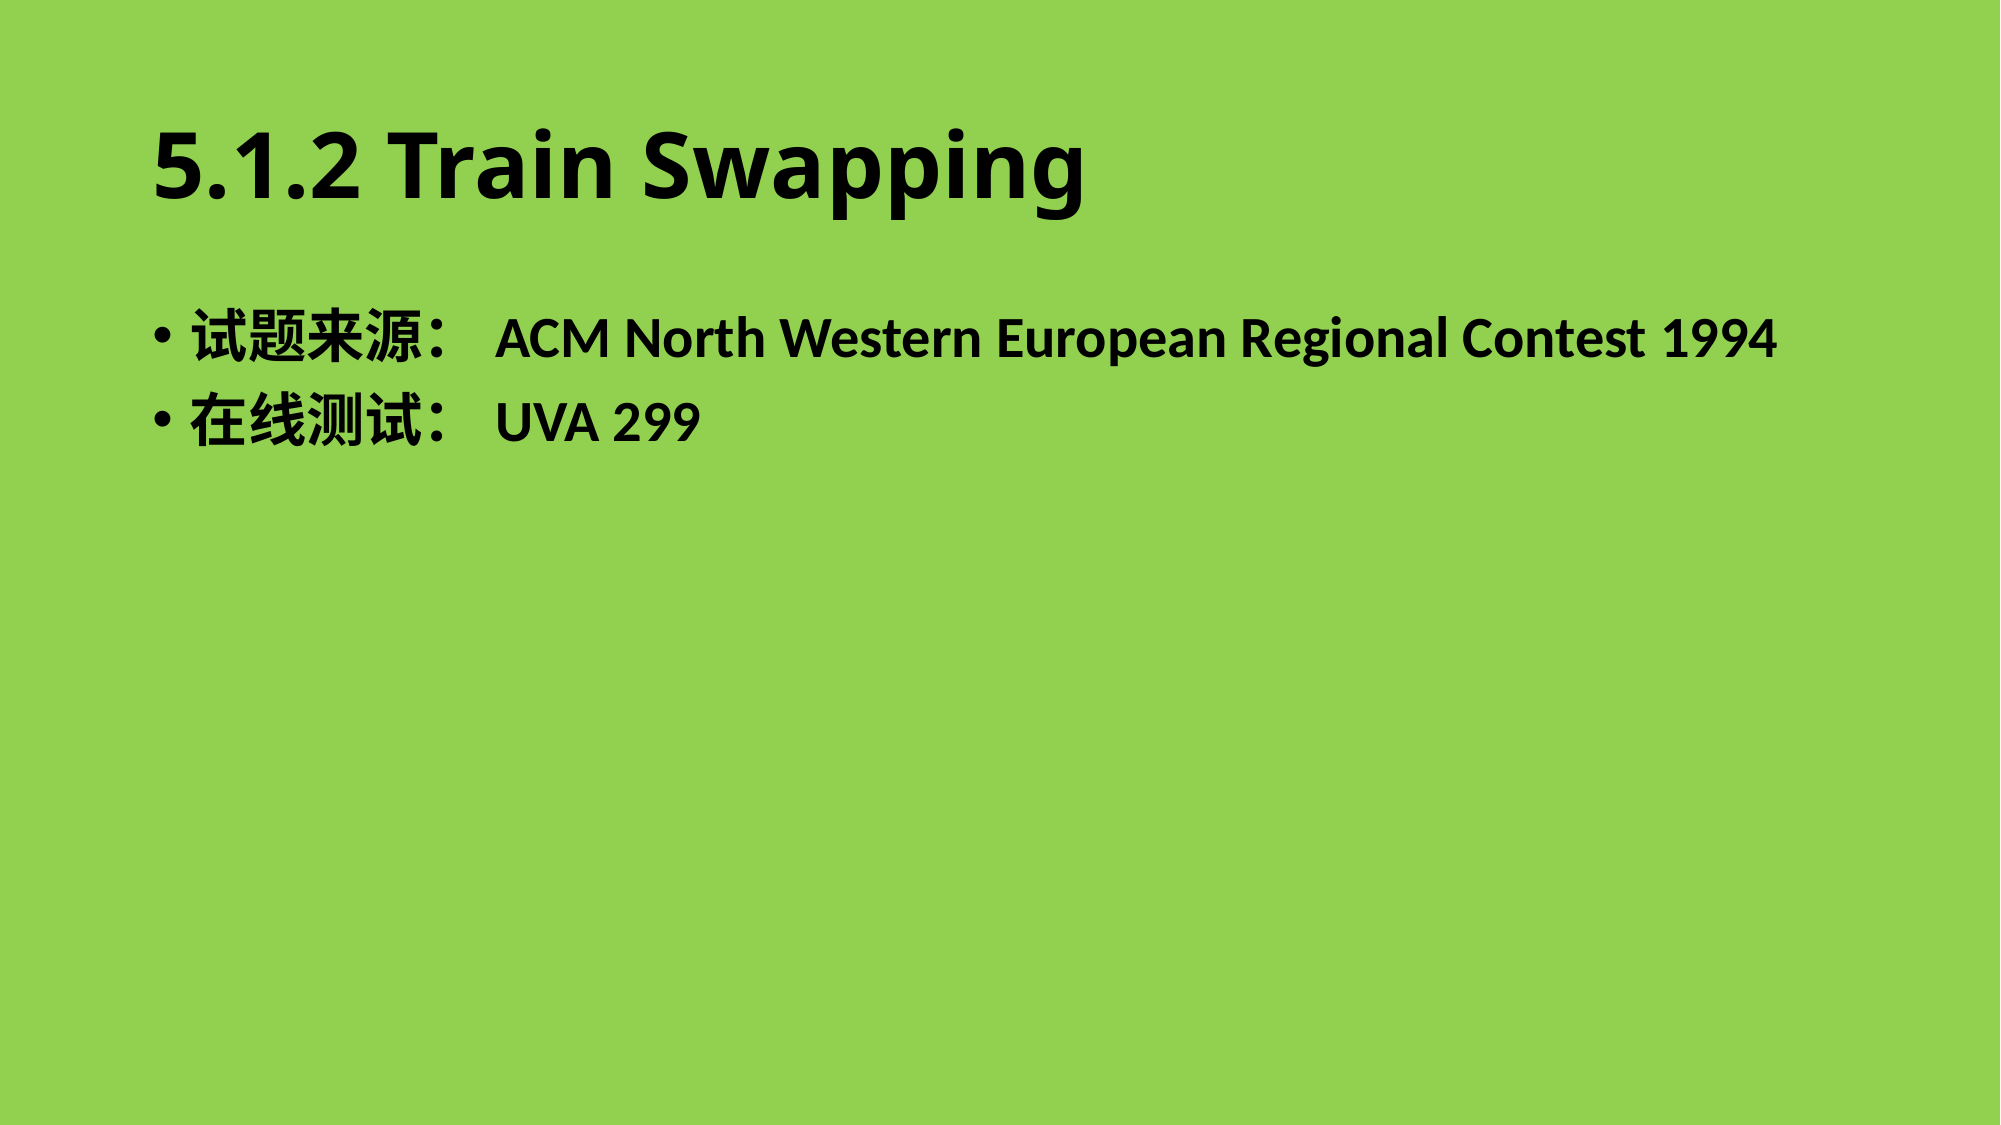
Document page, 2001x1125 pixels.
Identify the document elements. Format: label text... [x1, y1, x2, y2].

list 试题来源：ACM North Western European Regional Contest 1994 在线测试：UVA 299 [137, 299, 1863, 1014]
title 5.1.2 Train Swapping [137, 59, 1863, 278]
